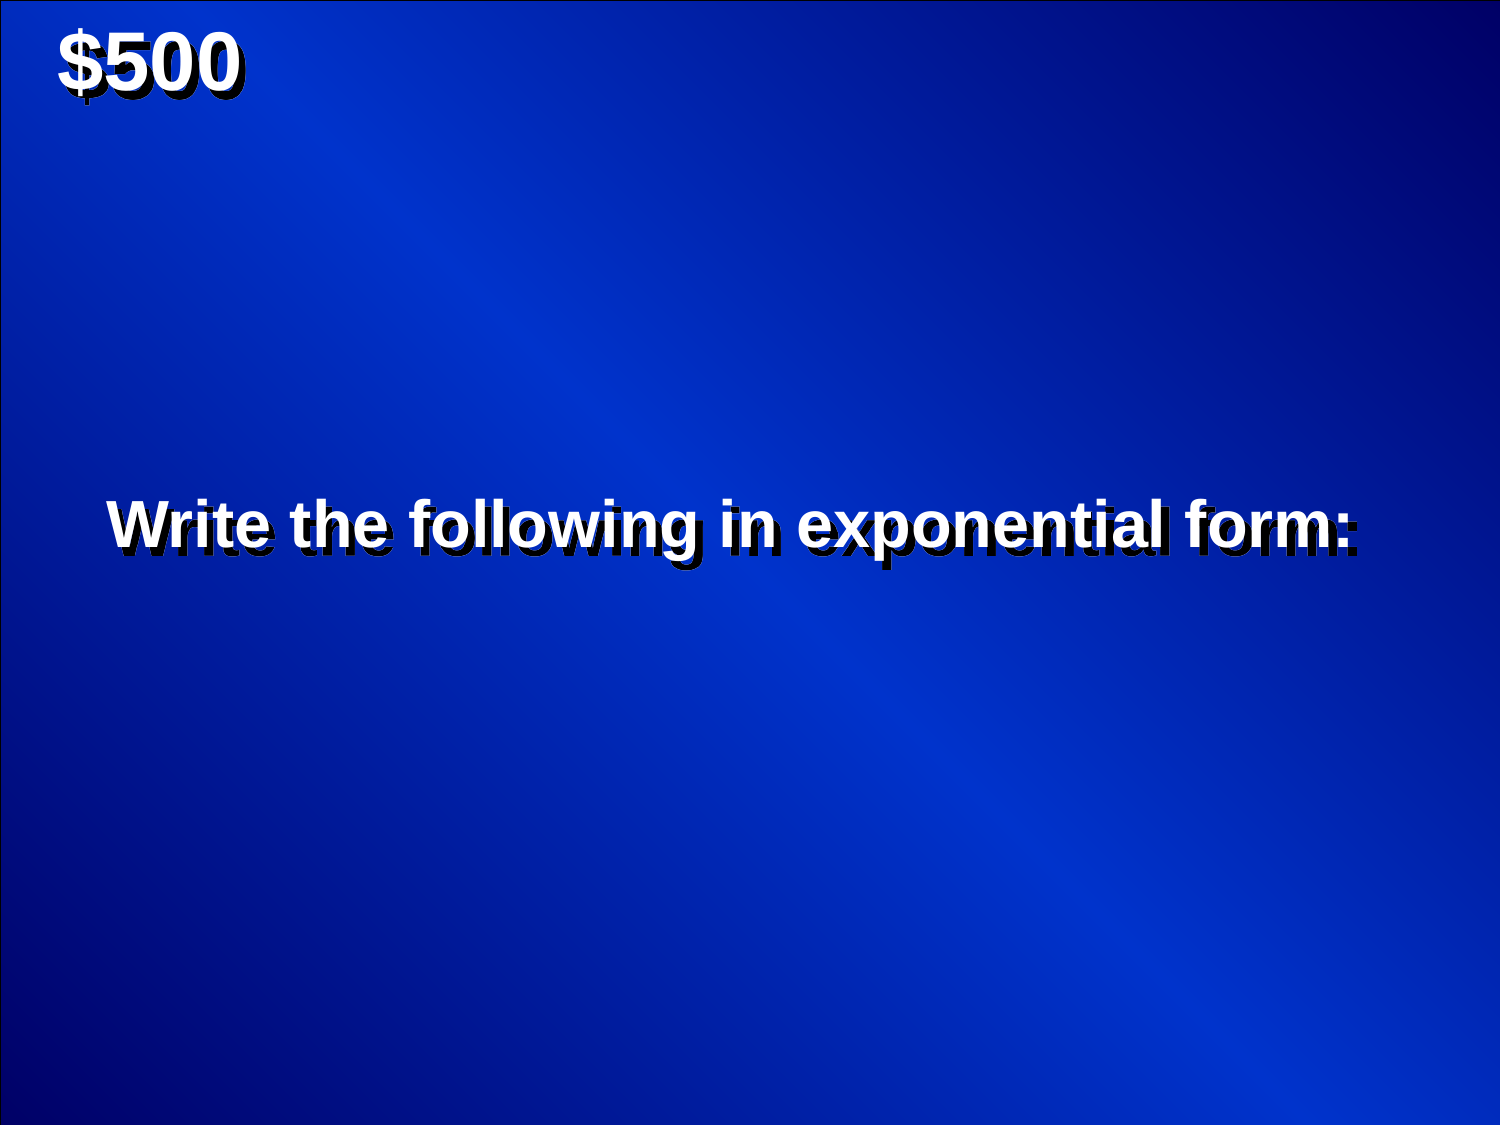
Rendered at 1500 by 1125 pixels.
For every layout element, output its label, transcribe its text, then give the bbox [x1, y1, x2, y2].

text_box [0, 0, 1500, 1125]
text_box $500 [0, 0, 300, 115]
